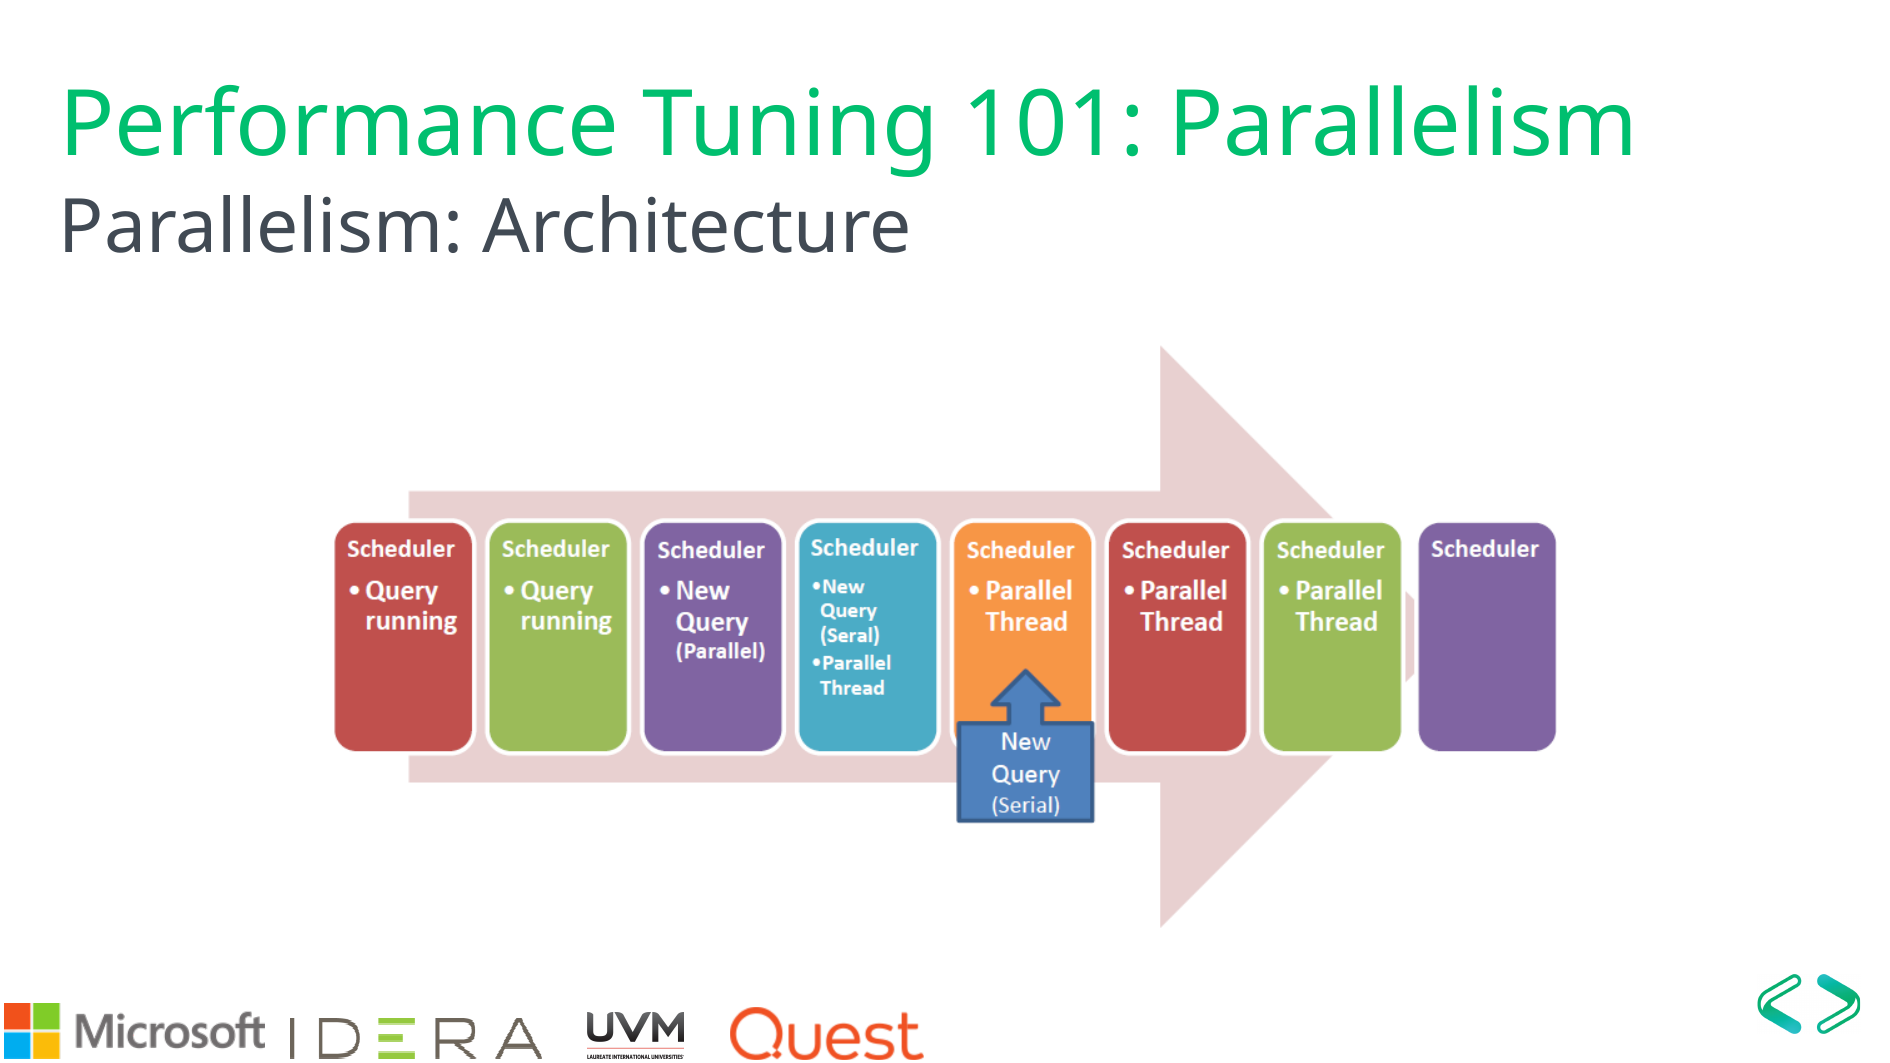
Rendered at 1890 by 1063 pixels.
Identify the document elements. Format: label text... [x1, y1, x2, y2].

picture [587, 1012, 684, 1059]
picture [327, 344, 1563, 933]
list Parallelism: Architecture [59, 177, 1831, 1004]
picture [4, 1003, 265, 1059]
title Performance Tuning 101: Parallelism [59, 59, 1831, 177]
picture [730, 1007, 924, 1060]
picture [290, 1018, 542, 1059]
